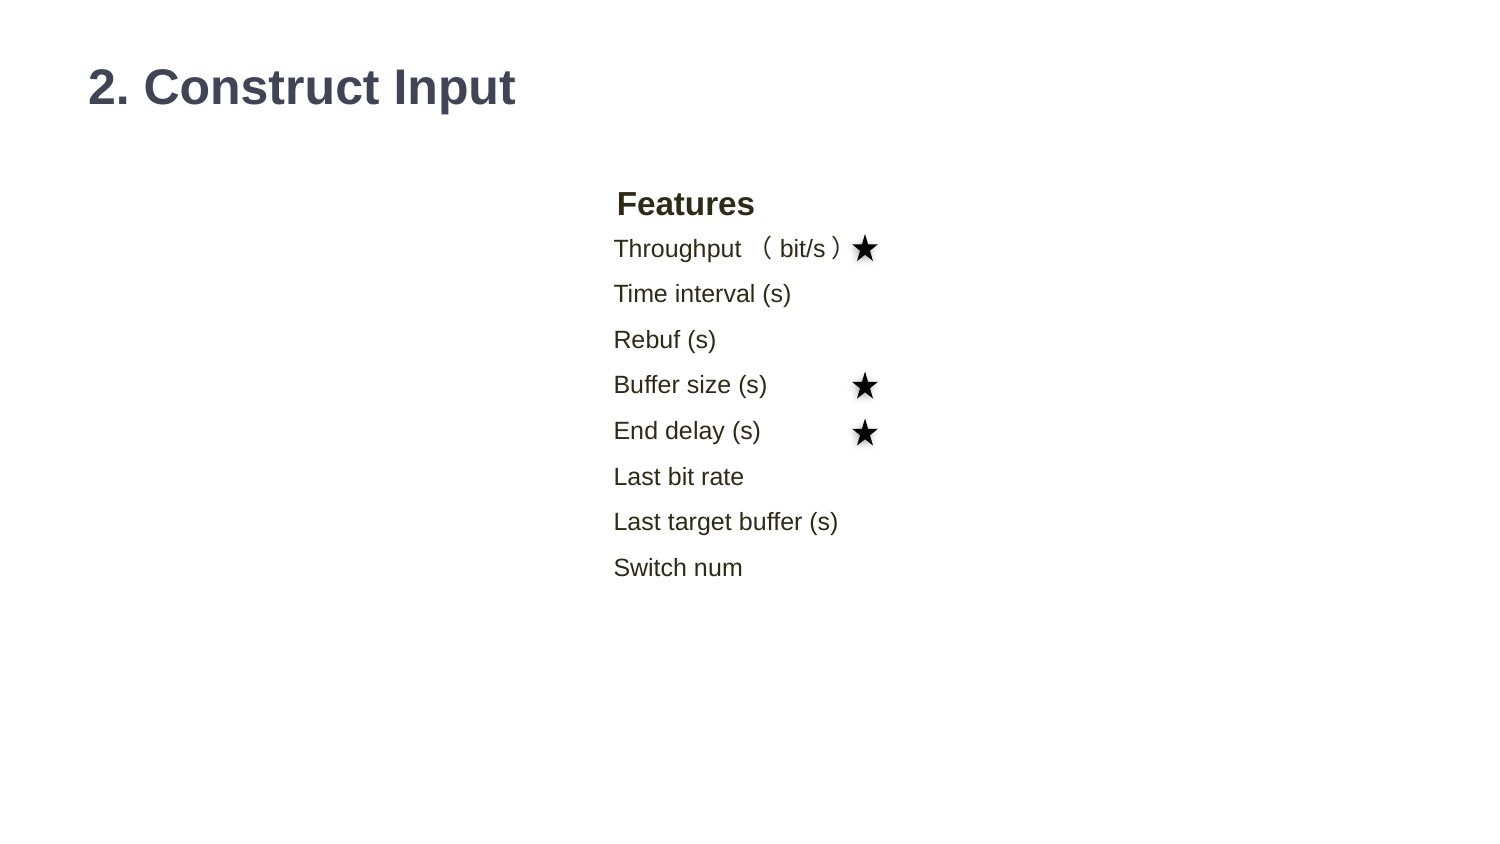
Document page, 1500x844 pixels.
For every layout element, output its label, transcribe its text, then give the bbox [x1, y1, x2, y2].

table_header Features [609, 185, 925, 220]
text_box 2. Construct Input [80, 47, 693, 123]
table_cell End delay (s) [609, 409, 923, 453]
text_box [852, 233, 878, 262]
text_box [852, 418, 878, 446]
table_cell Throughput（bit/s） [609, 226, 923, 270]
table_cell Switch num [609, 546, 923, 589]
table_cell Time interval (s) [609, 272, 923, 316]
text_box [852, 371, 878, 399]
table_cell Last bit rate [609, 454, 923, 498]
table_cell Last target buffer (s) [609, 500, 923, 544]
table_cell Buffer size (s) [609, 363, 923, 407]
table_cell Rebuf (s) [609, 318, 923, 361]
